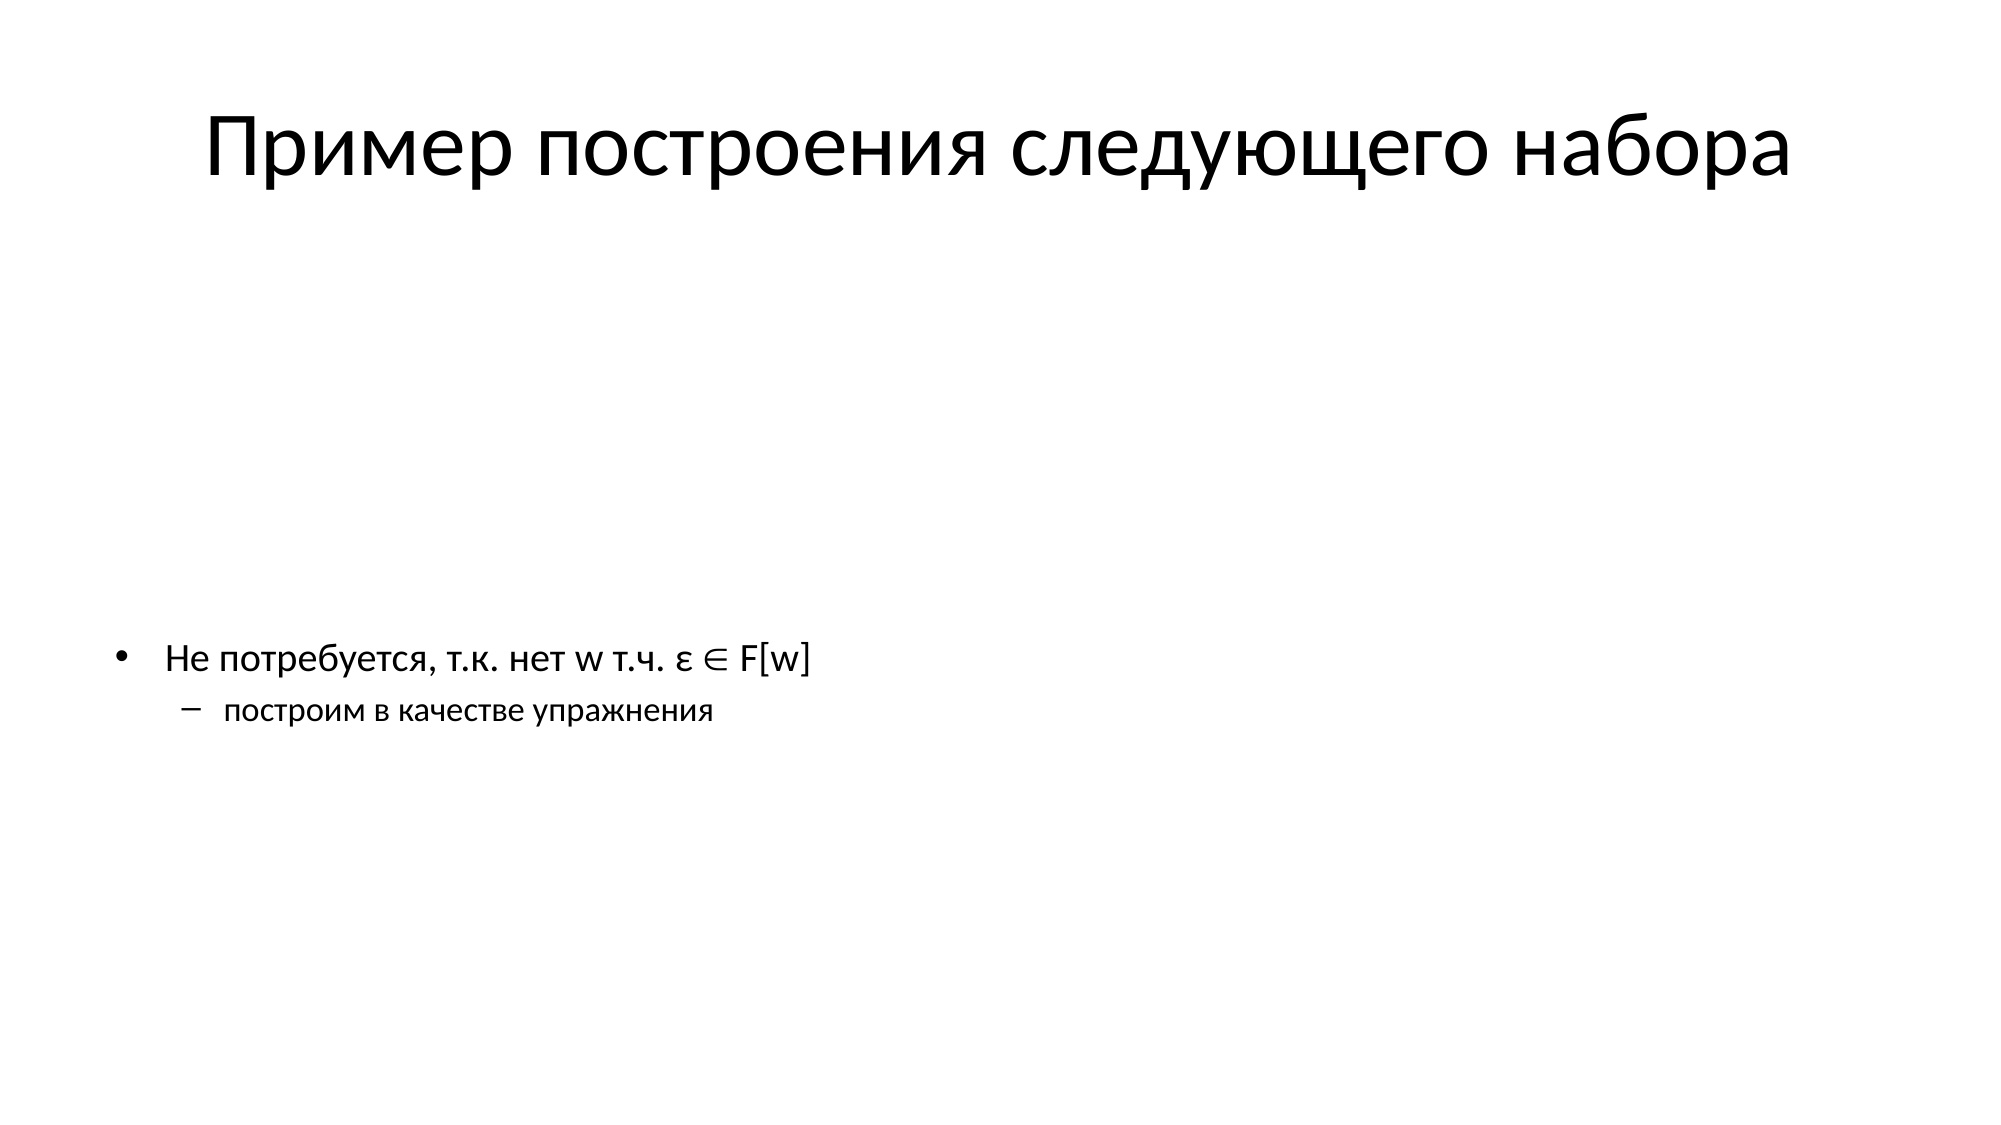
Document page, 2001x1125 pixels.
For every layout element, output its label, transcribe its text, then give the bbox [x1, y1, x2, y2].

title Пример построения следующего набора [99, 45, 1900, 233]
list Терминалы { +, (, ), 1, $ }, Нетерминалы { S, F } Правила S --> F S --> (S+F) F --> 1 Не потребуется, т.к. нет w т.ч. ε  F[w] построим в качестве упражнения Инициализация N[F] = {}, N[S] = { $ } Результат N[S] = {+, $}, N[F] = {+, ), $} [99, 262, 984, 1005]
